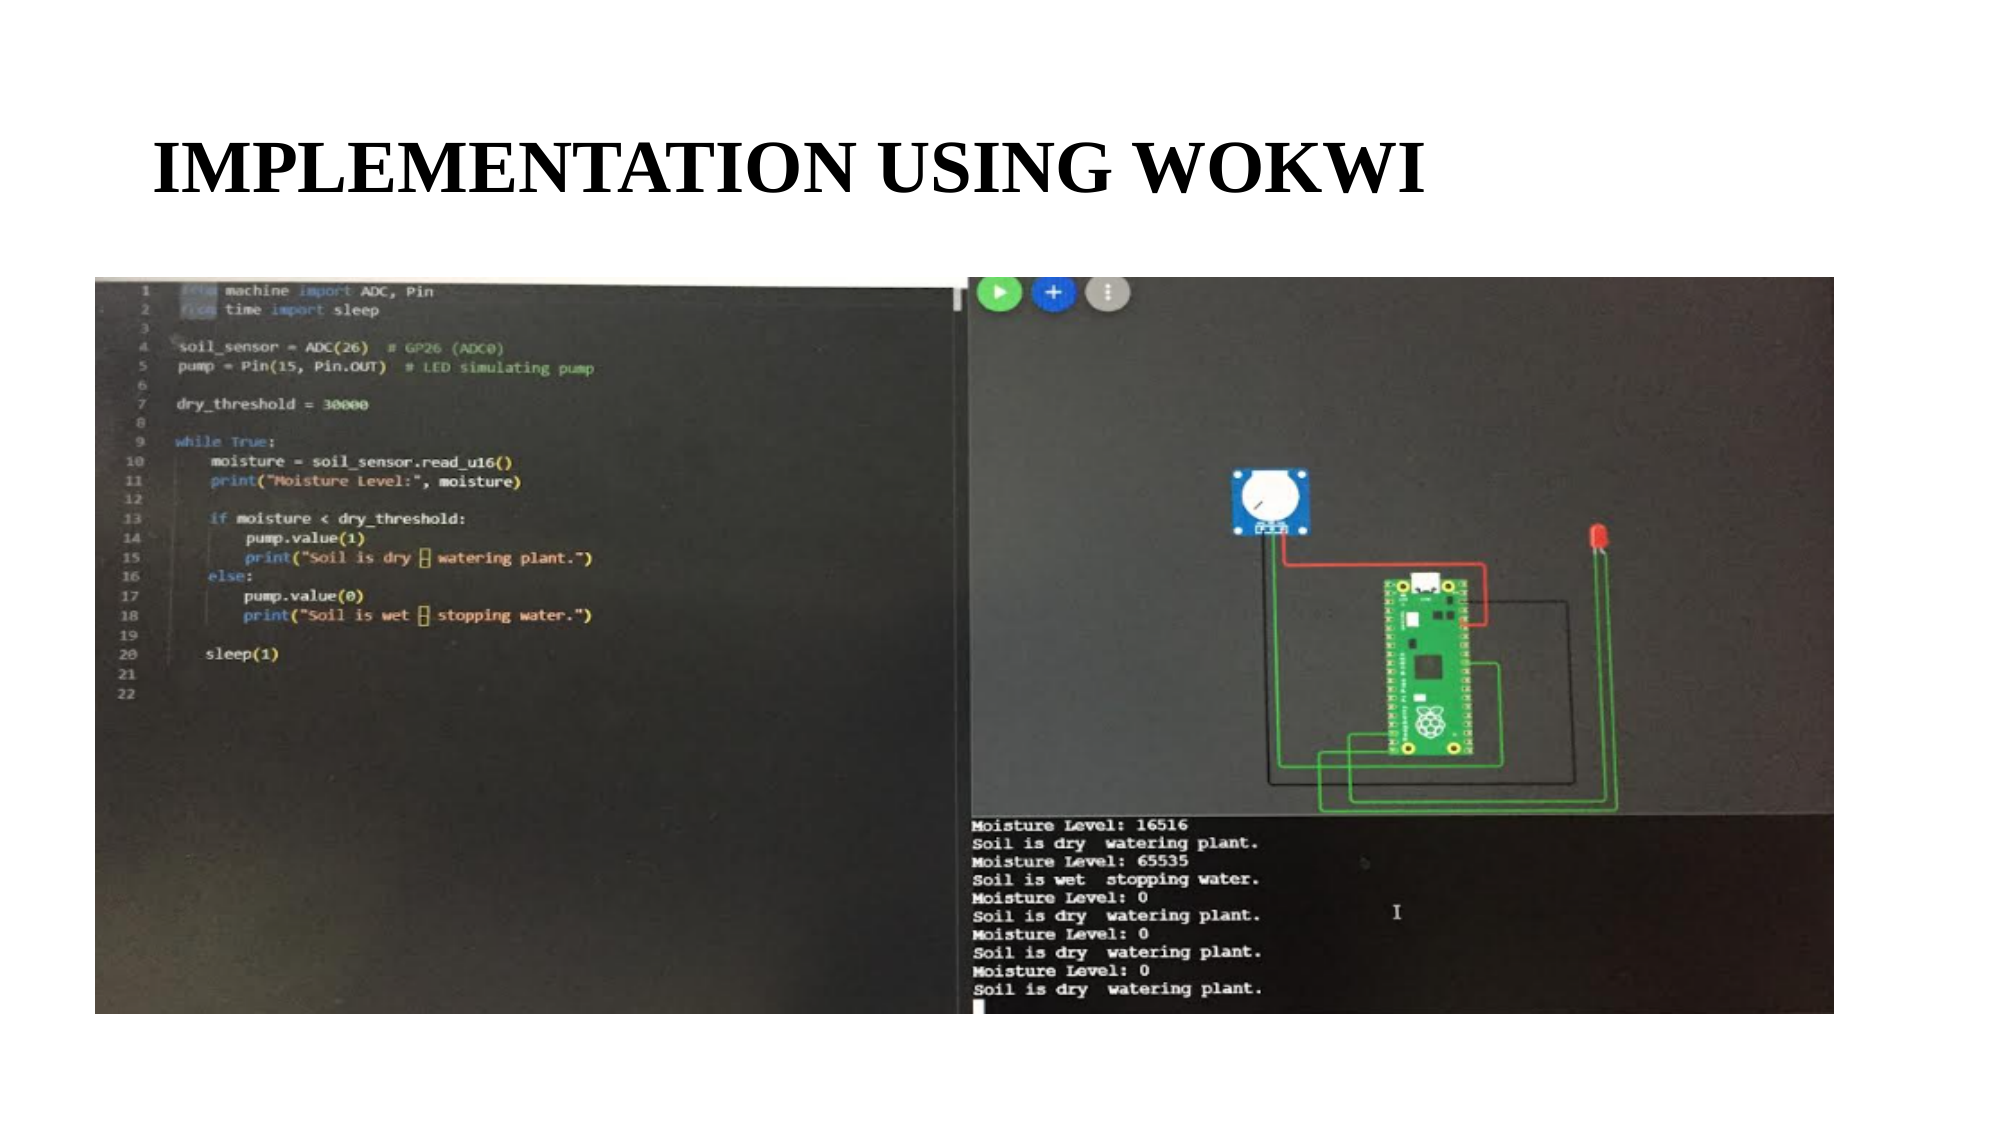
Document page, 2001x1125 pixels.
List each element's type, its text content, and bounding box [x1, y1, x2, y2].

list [95, 277, 1834, 1014]
title IMPLEMENTATION USING WOKWI [137, 59, 1863, 278]
